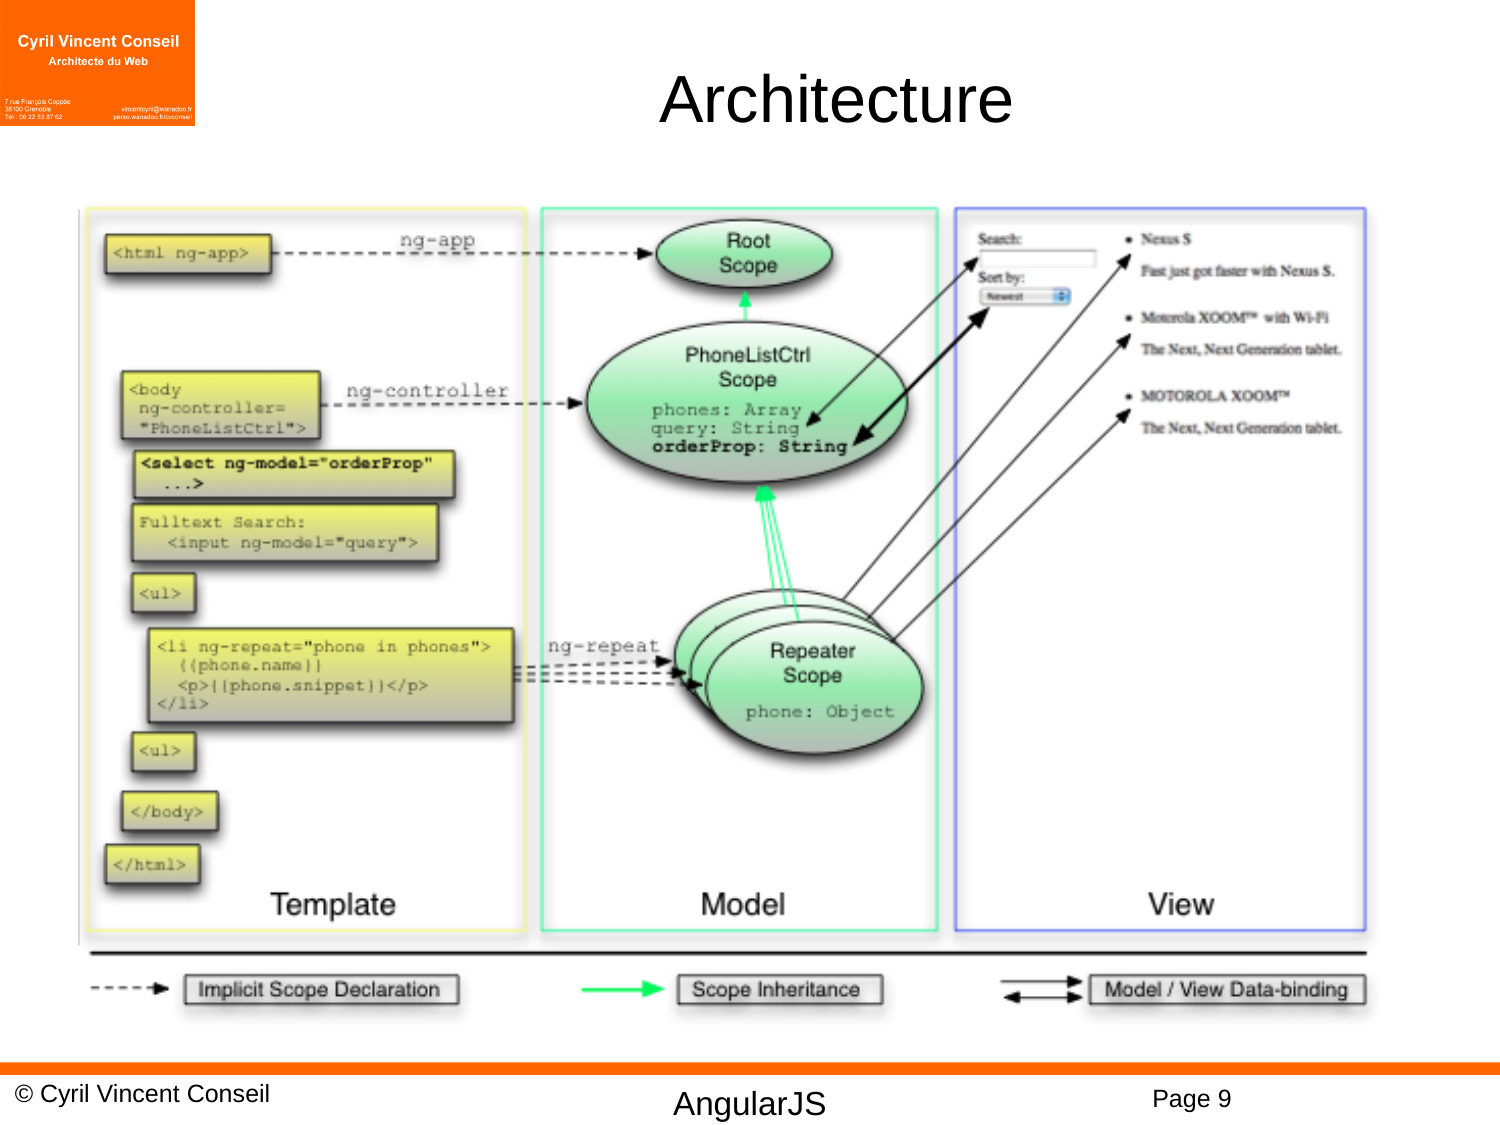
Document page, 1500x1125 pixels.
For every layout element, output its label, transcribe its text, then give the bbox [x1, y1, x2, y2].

title Architecture [194, 2, 1480, 190]
picture [52, 181, 1400, 1048]
picture [0, 0, 195, 126]
